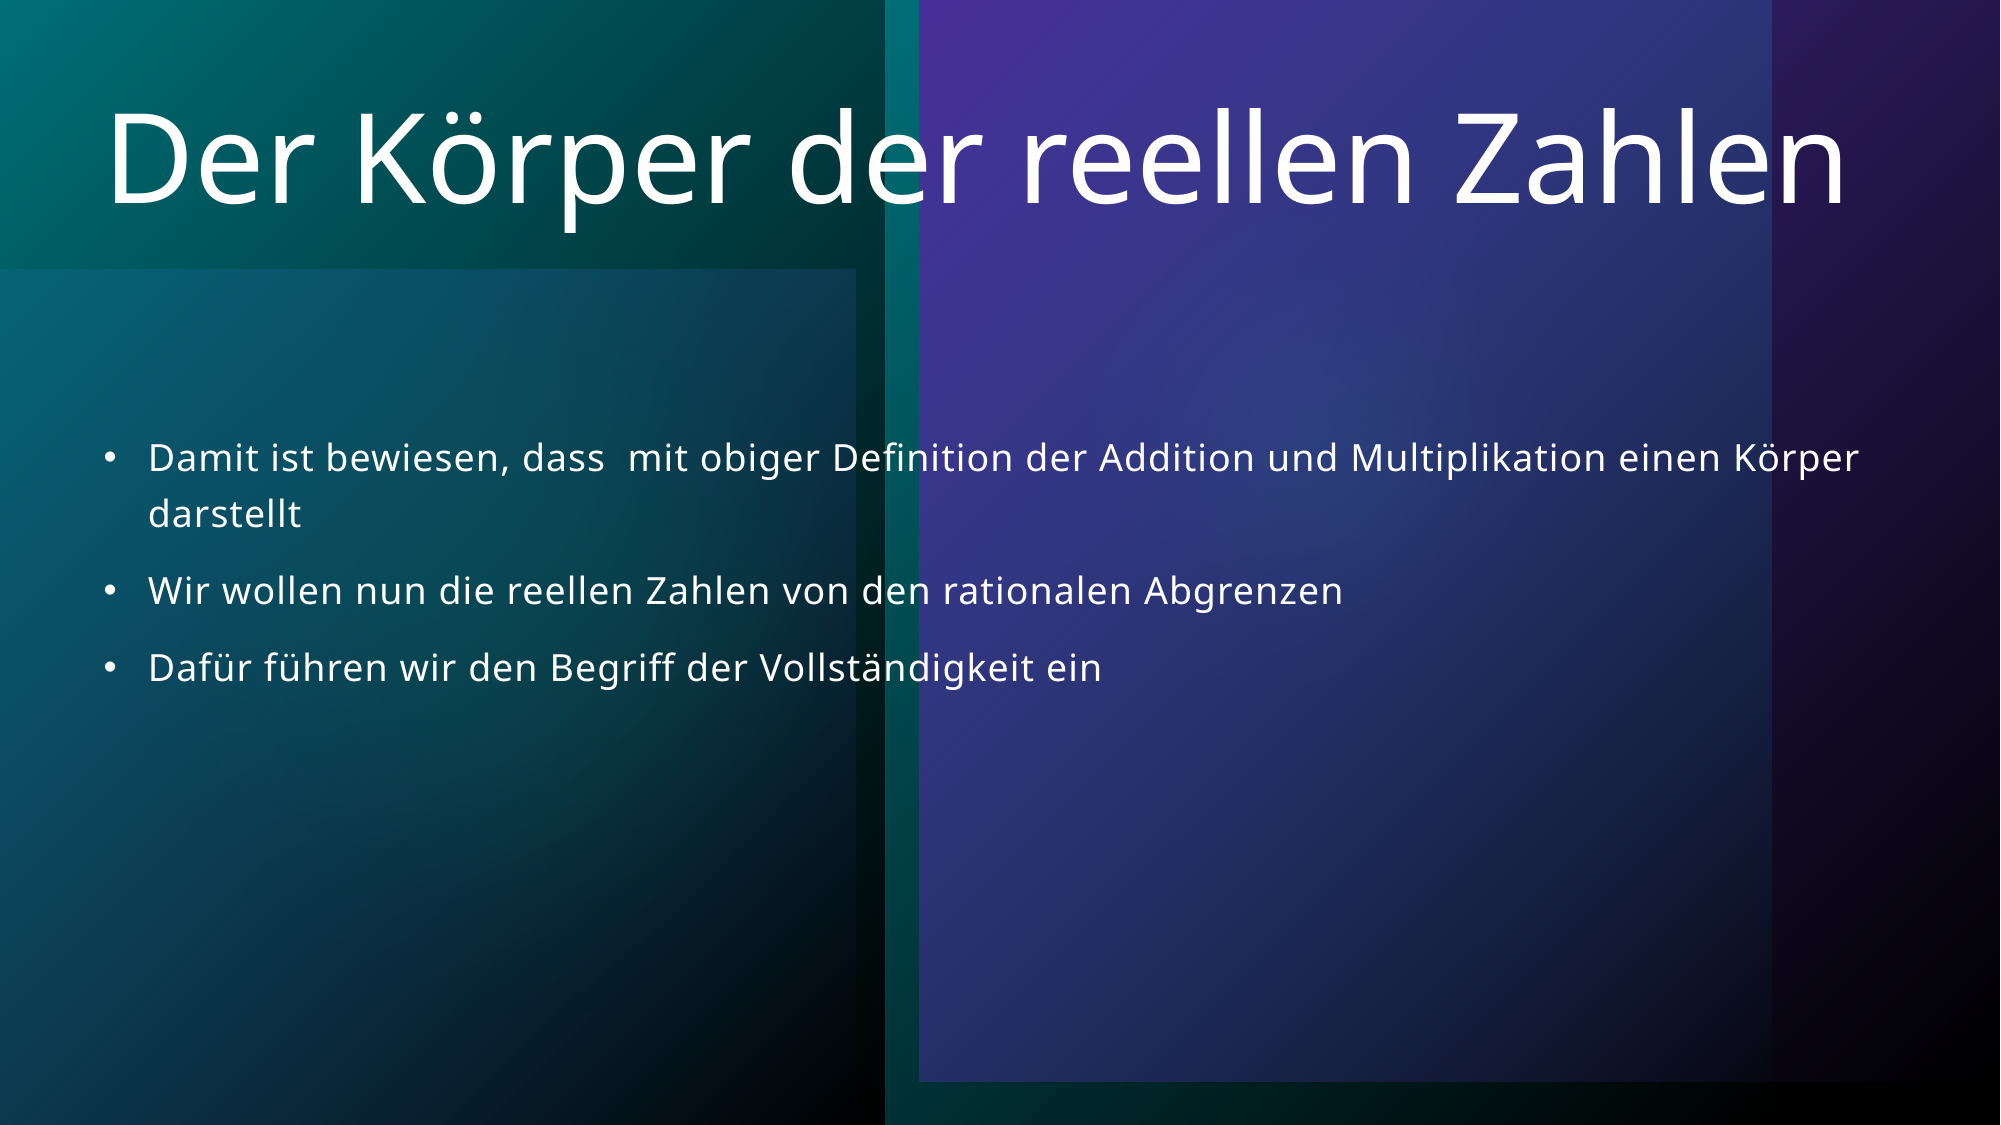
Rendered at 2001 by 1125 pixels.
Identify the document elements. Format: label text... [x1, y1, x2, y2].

title Der Körper der reellen Zahlen [88, 88, 1910, 386]
